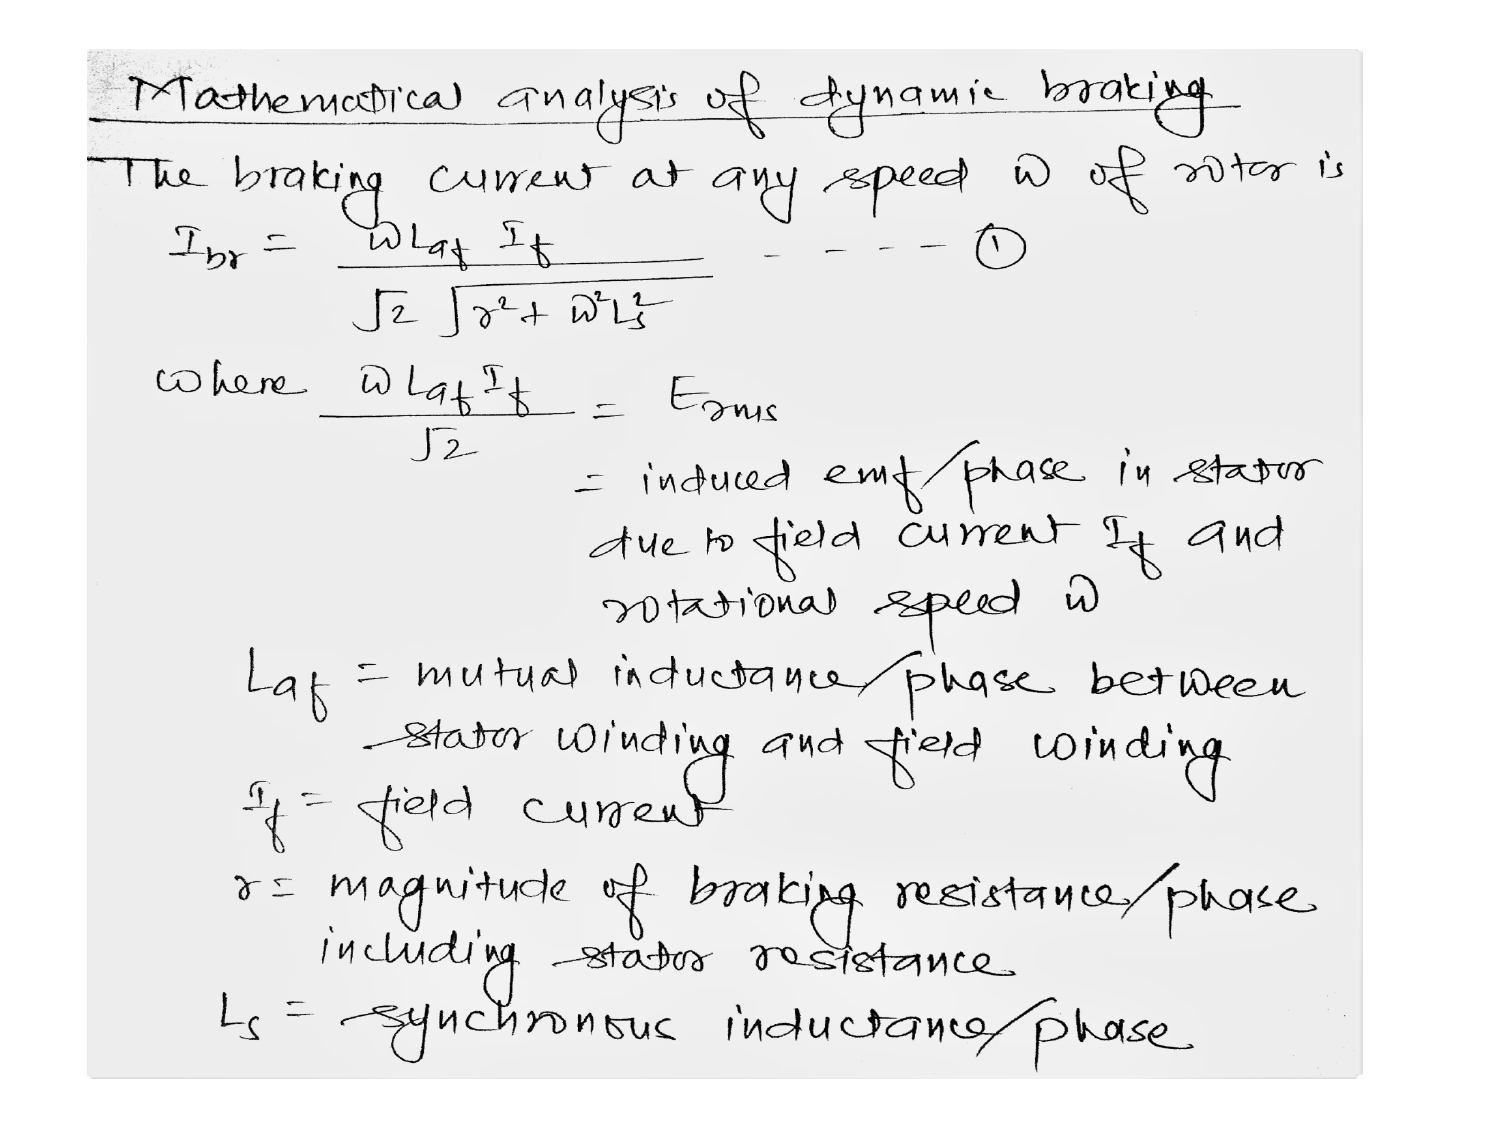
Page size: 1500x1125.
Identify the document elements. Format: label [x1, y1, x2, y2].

list [87, 49, 1363, 1079]
